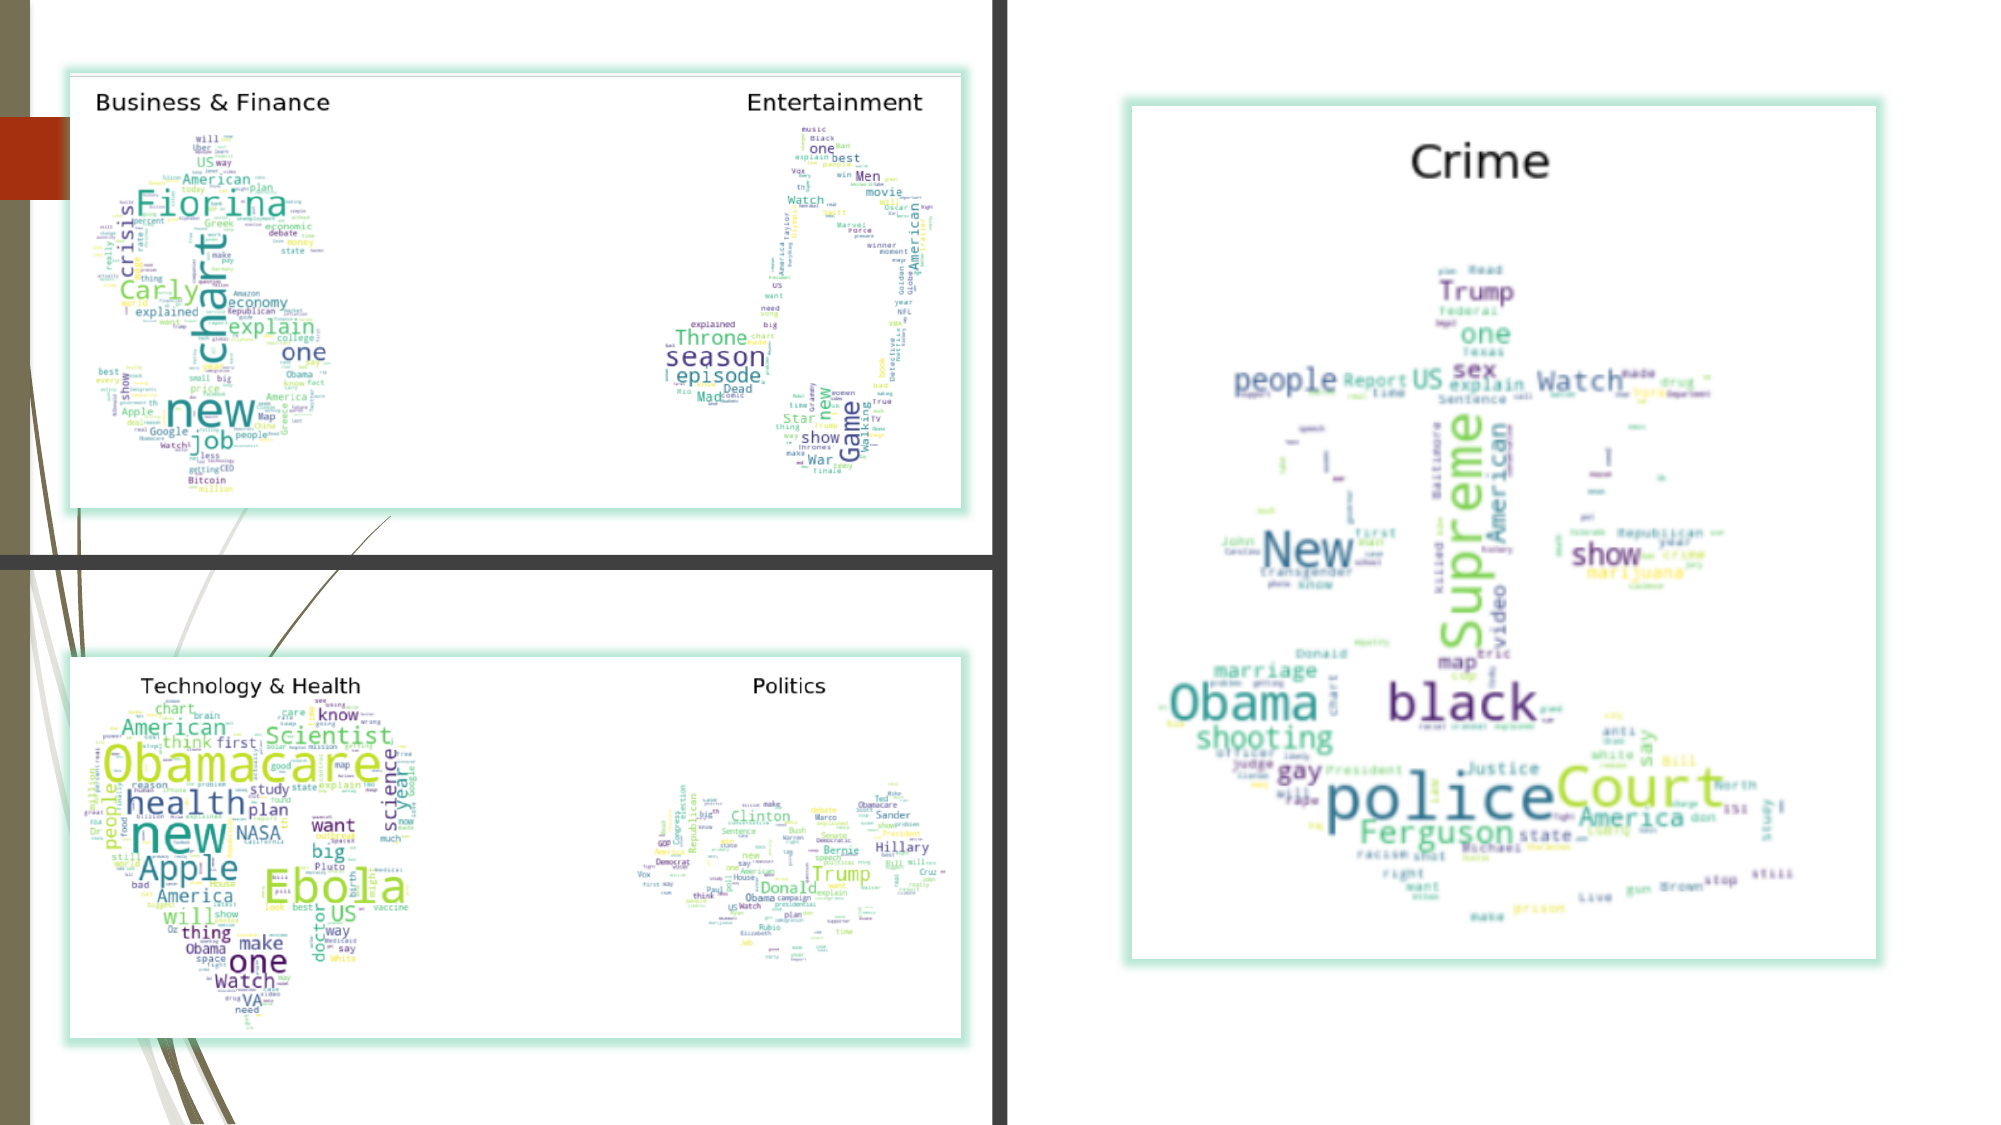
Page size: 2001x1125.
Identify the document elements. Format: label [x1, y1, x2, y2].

text_box [0, 554, 1006, 571]
picture [70, 73, 962, 509]
text_box [991, 0, 1009, 1125]
picture [1131, 106, 1876, 959]
picture [70, 656, 962, 1038]
